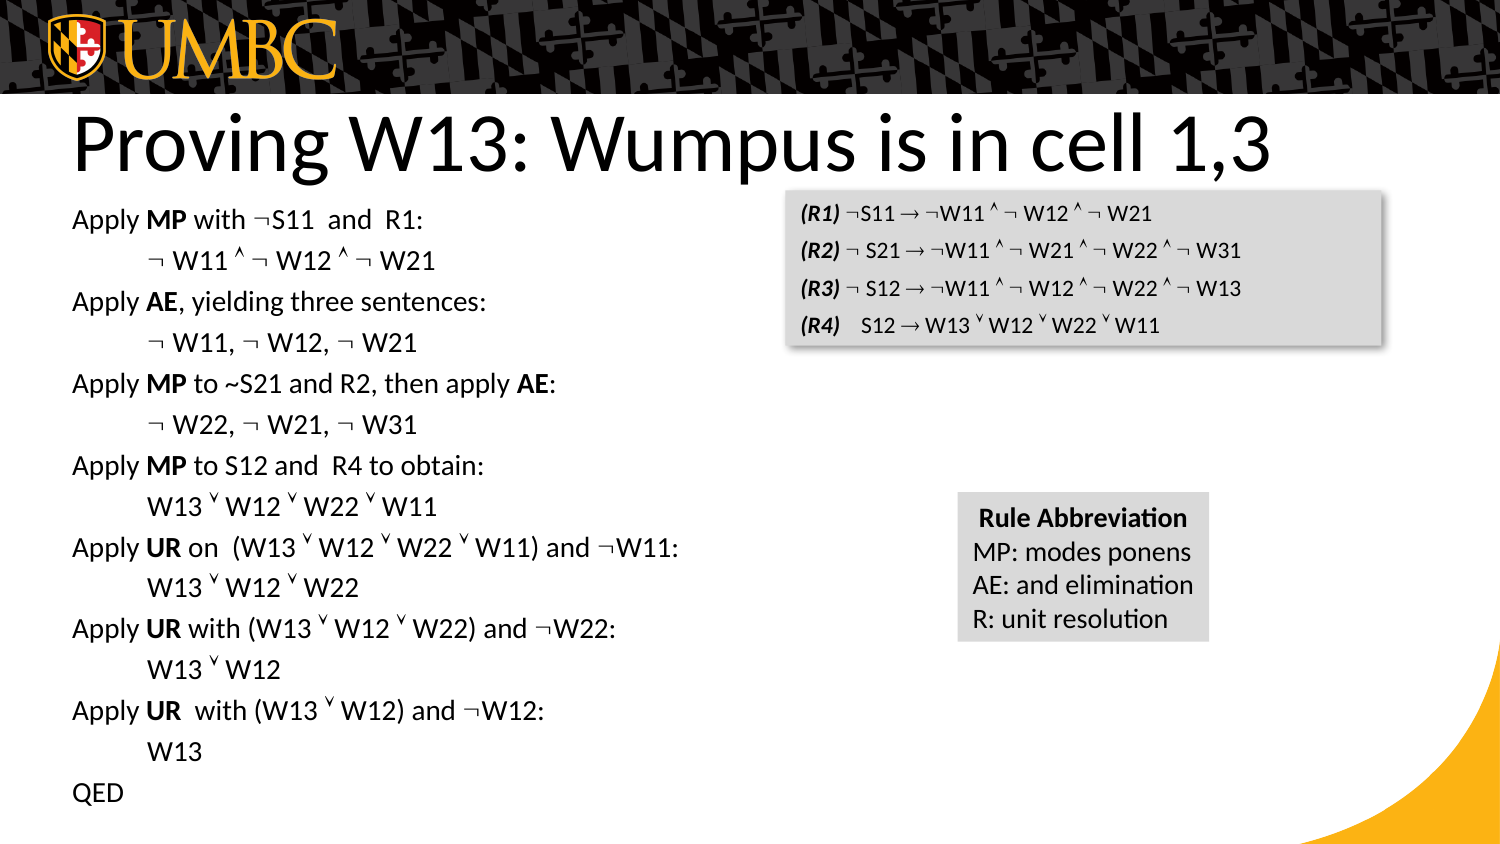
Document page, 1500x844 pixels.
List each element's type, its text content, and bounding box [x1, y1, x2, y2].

picture [0, 0, 1500, 94]
picture [1299, 639, 1500, 844]
text_box (R1) S11  W11   W12   W21 (R2)  S21  W11   W21   W22   W31 (R3)  S12  W11   W12   W22   W13 (R4) S12  W13  W12  W22  W11 [785, 190, 1382, 346]
title Proving W13: Wumpus is in cell 1,3 [57, 67, 1382, 192]
text_box Rule Abbreviation MP: modes ponens AE: and elimination R: unit resolution [957, 492, 1210, 642]
list Apply MP with S11 and R1:  W11   W12   W21 Apply AE, yielding three sentences:  W11,  W12,  W21 Apply MP to ~S21 and R2, then apply AE:  W22,  W21,  W31 Apply MP to S12 and R4 to obtain: W13  W12  W22  W11 Apply UR on (W13  W12  W22  W11) and W11: W13  W12  W22 Apply UR with (W13  W12  W22) and W22: W13  W12 Apply UR with (W13  W12) and W12: W13 QED [57, 192, 826, 844]
